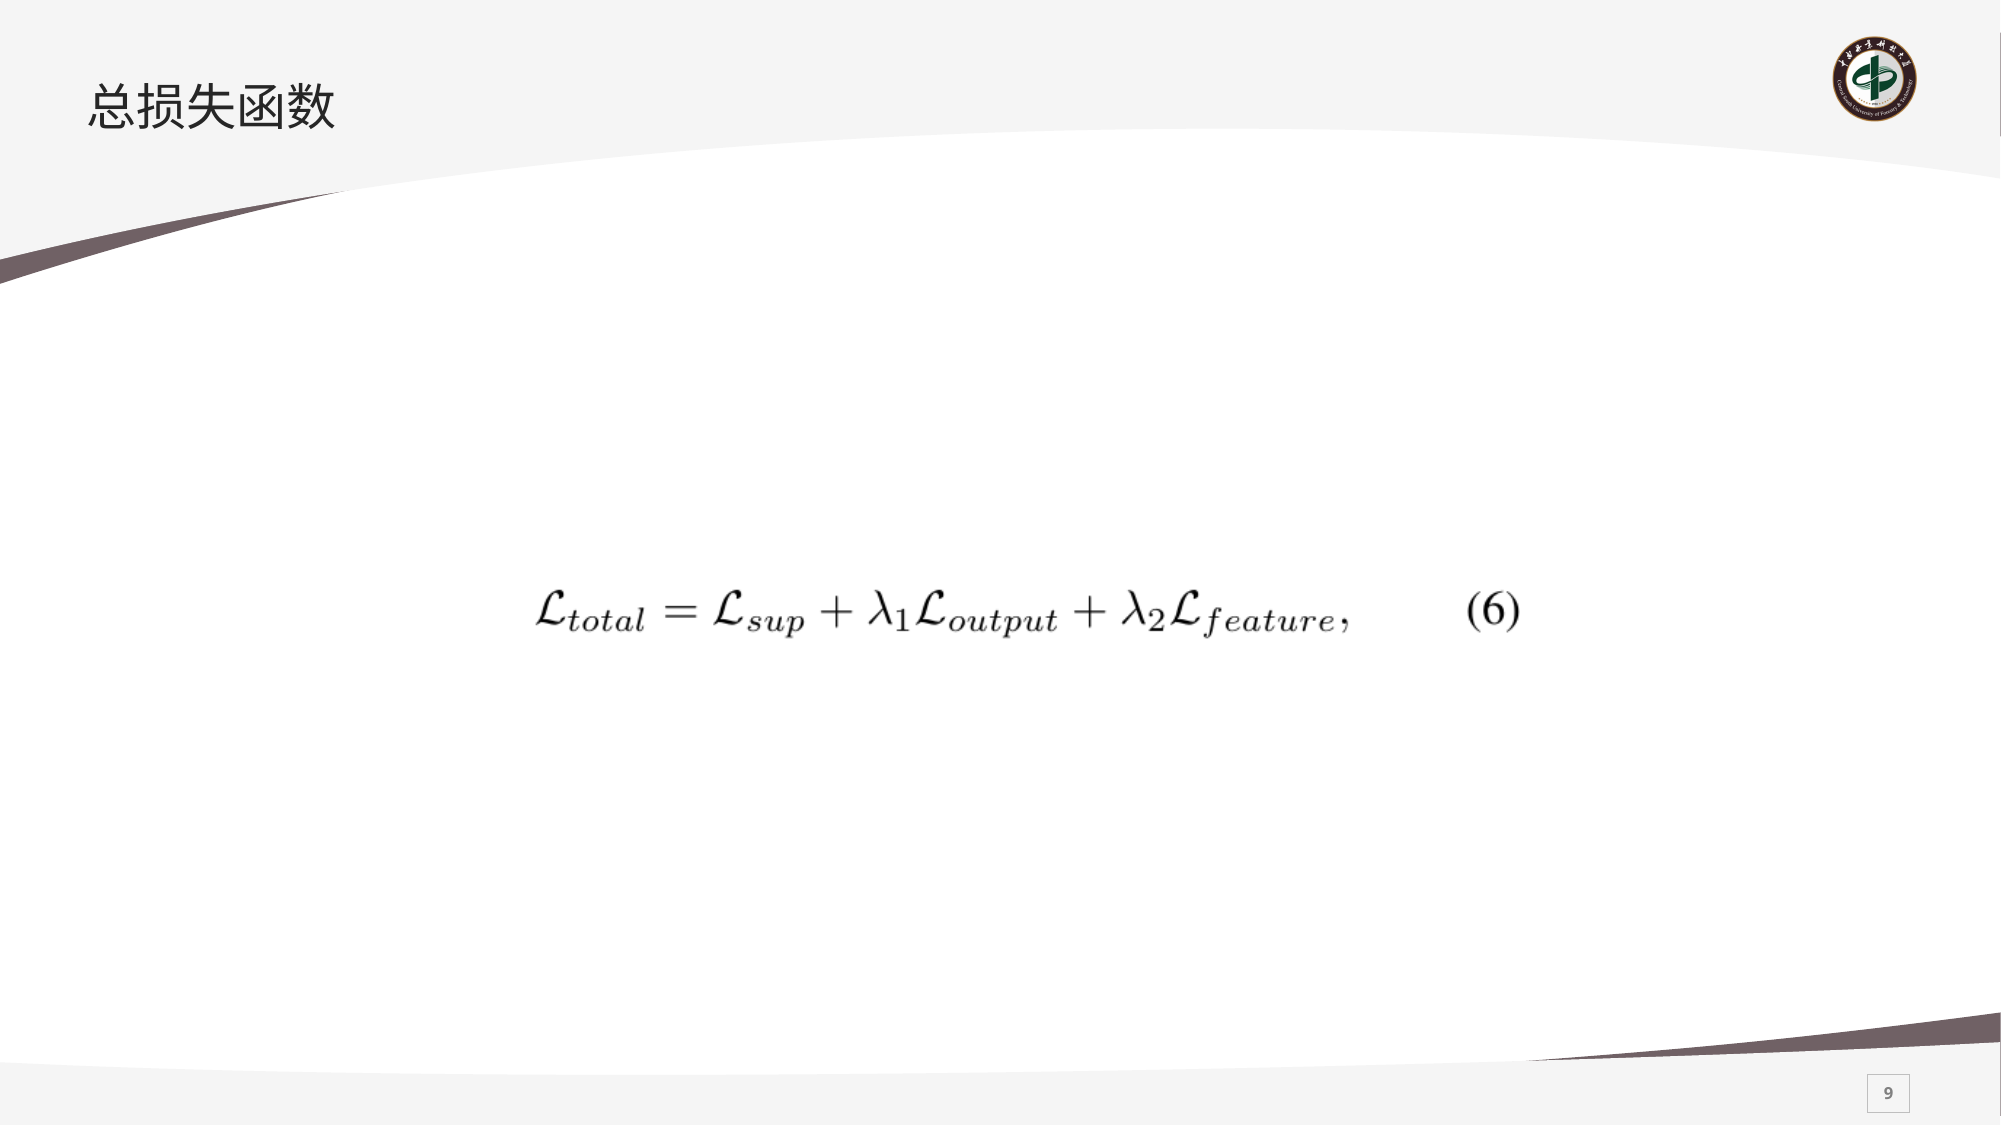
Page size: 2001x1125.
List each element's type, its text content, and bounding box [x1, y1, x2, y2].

picture [1831, 35, 1918, 123]
picture [485, 549, 1552, 640]
title 总损失函数 [72, 74, 1844, 193]
